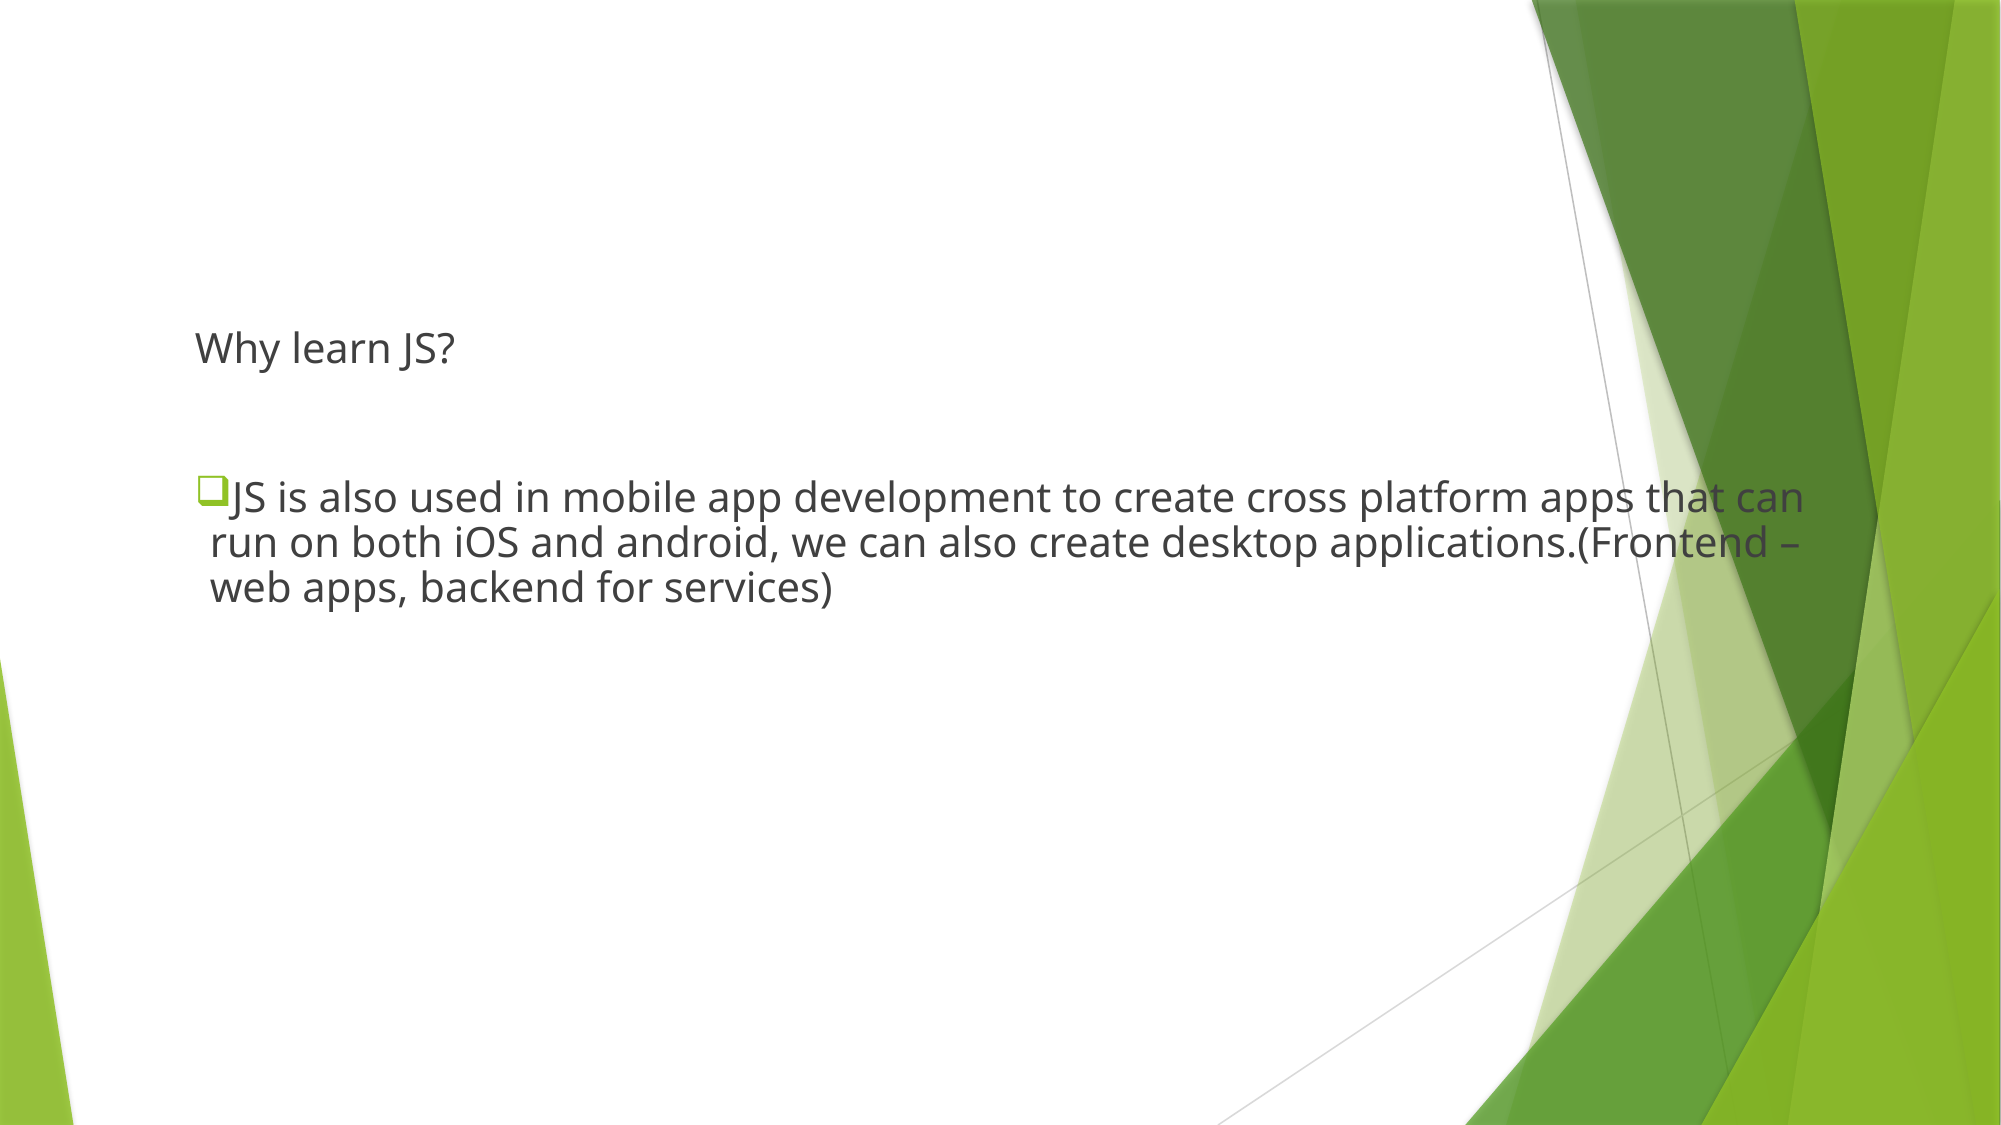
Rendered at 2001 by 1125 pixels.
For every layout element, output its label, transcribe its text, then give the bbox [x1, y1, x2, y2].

text_box Why learn JS? JS is also used in mobile app development to create cross platform apps that can run on both iOS and android, we can also create desktop applications.(Frontend – web apps, backend for services) [179, 320, 1830, 963]
